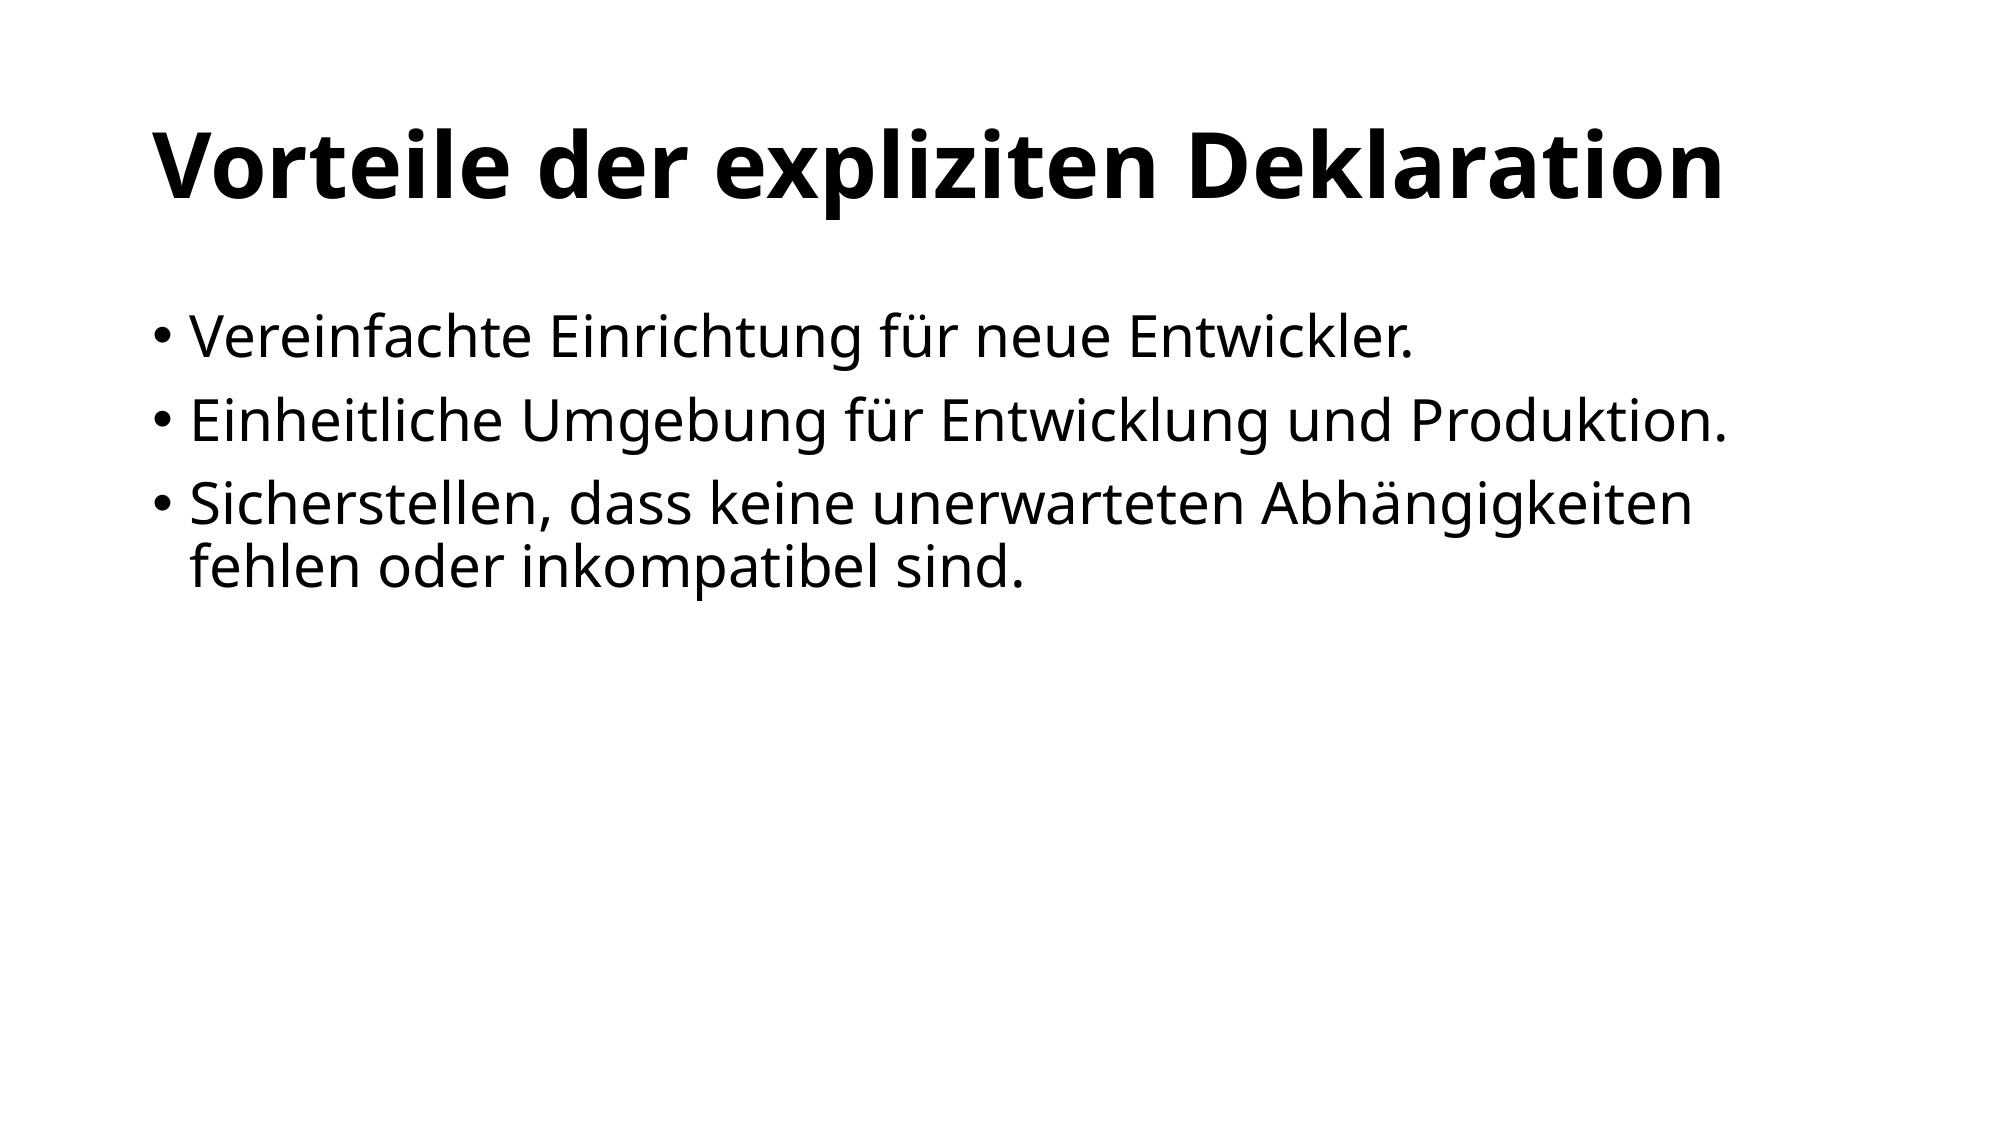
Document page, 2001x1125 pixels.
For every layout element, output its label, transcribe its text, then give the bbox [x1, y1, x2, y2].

title Vorteile der expliziten Deklaration [137, 59, 1863, 278]
list Vereinfachte Einrichtung für neue Entwickler. Einheitliche Umgebung für Entwicklung und Produktion. Sicherstellen, dass keine unerwarteten Abhängigkeiten fehlen oder inkompatibel sind. [137, 299, 1863, 1014]
